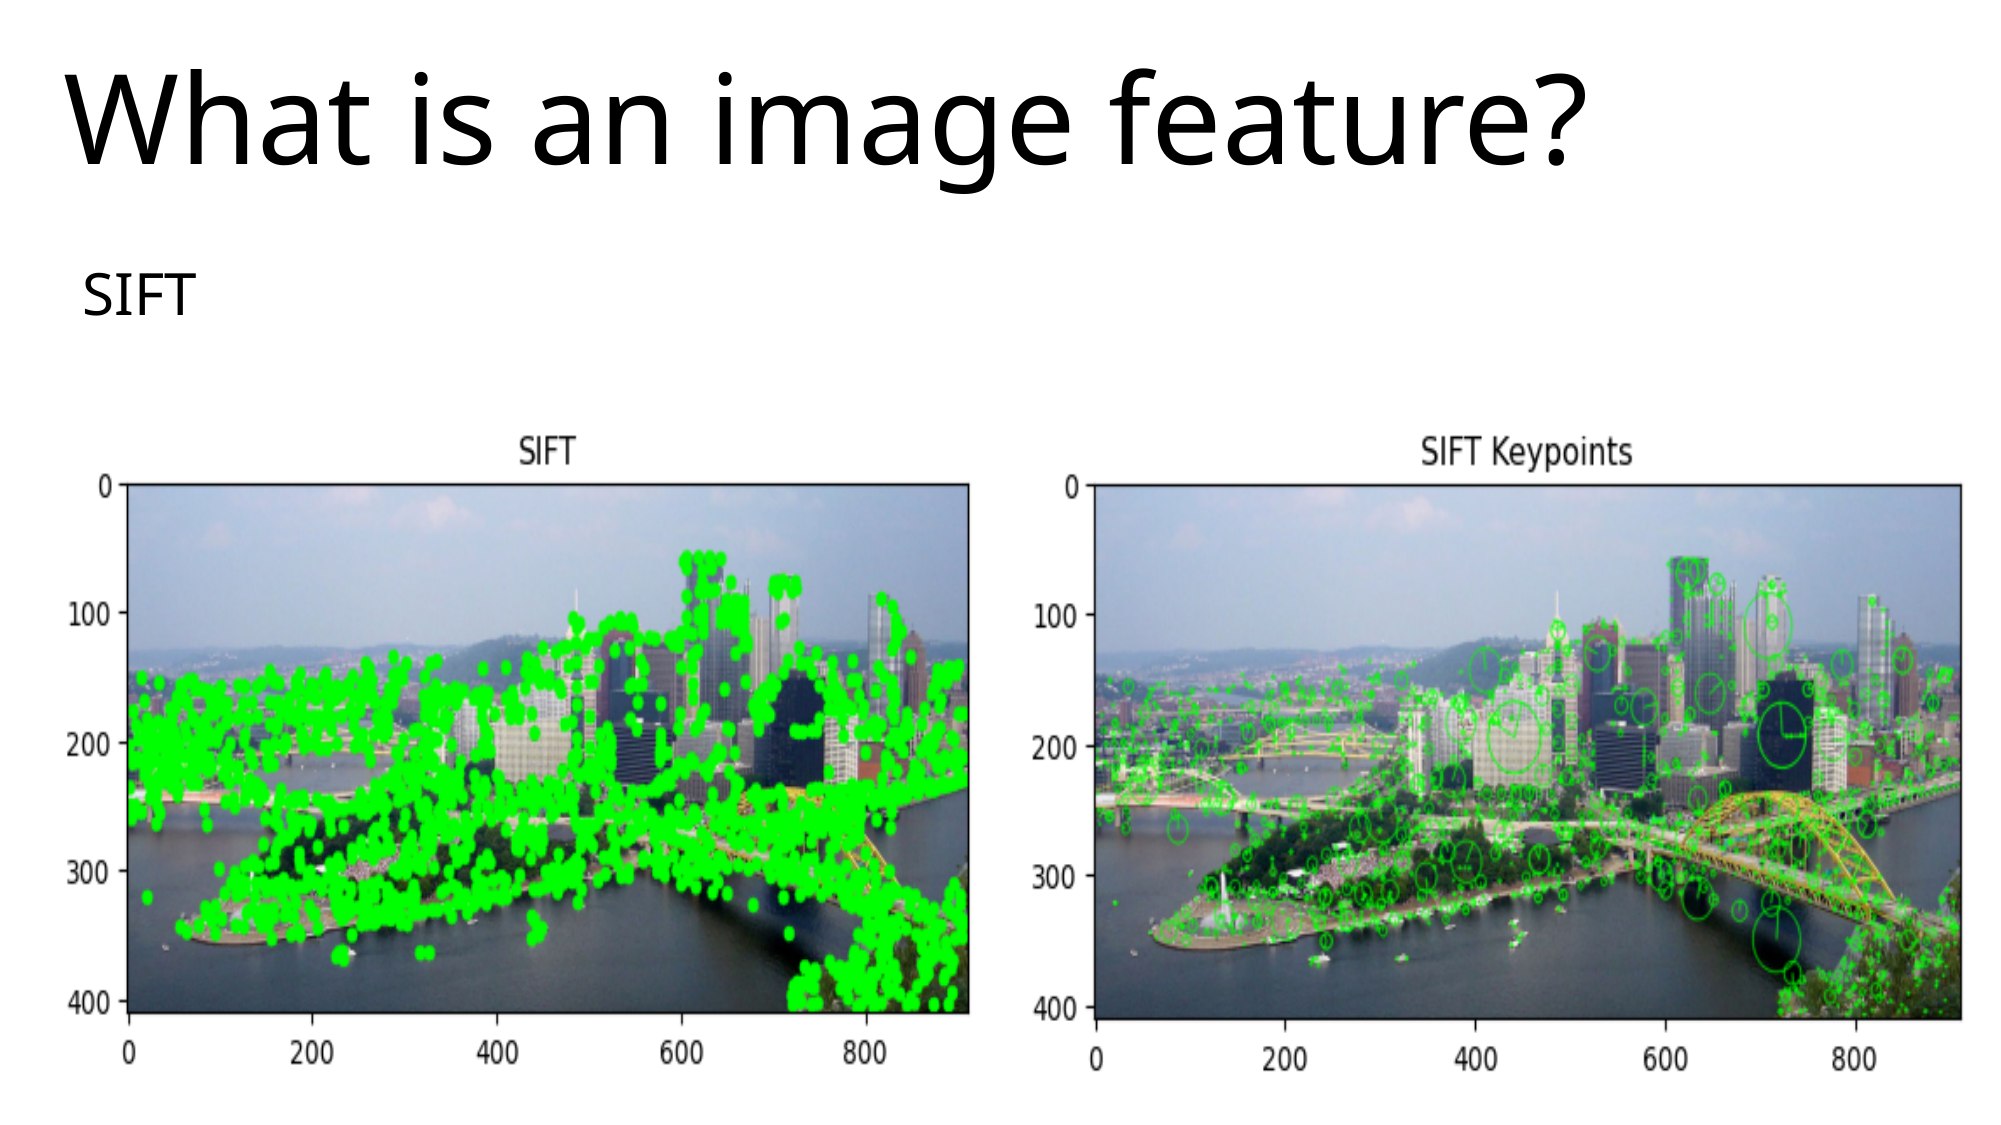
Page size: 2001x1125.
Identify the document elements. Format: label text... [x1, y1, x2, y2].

picture [1014, 413, 1978, 1100]
text_box What is an image feature? [49, 32, 1619, 198]
text_box SIFT [67, 249, 212, 335]
picture [48, 413, 986, 1093]
